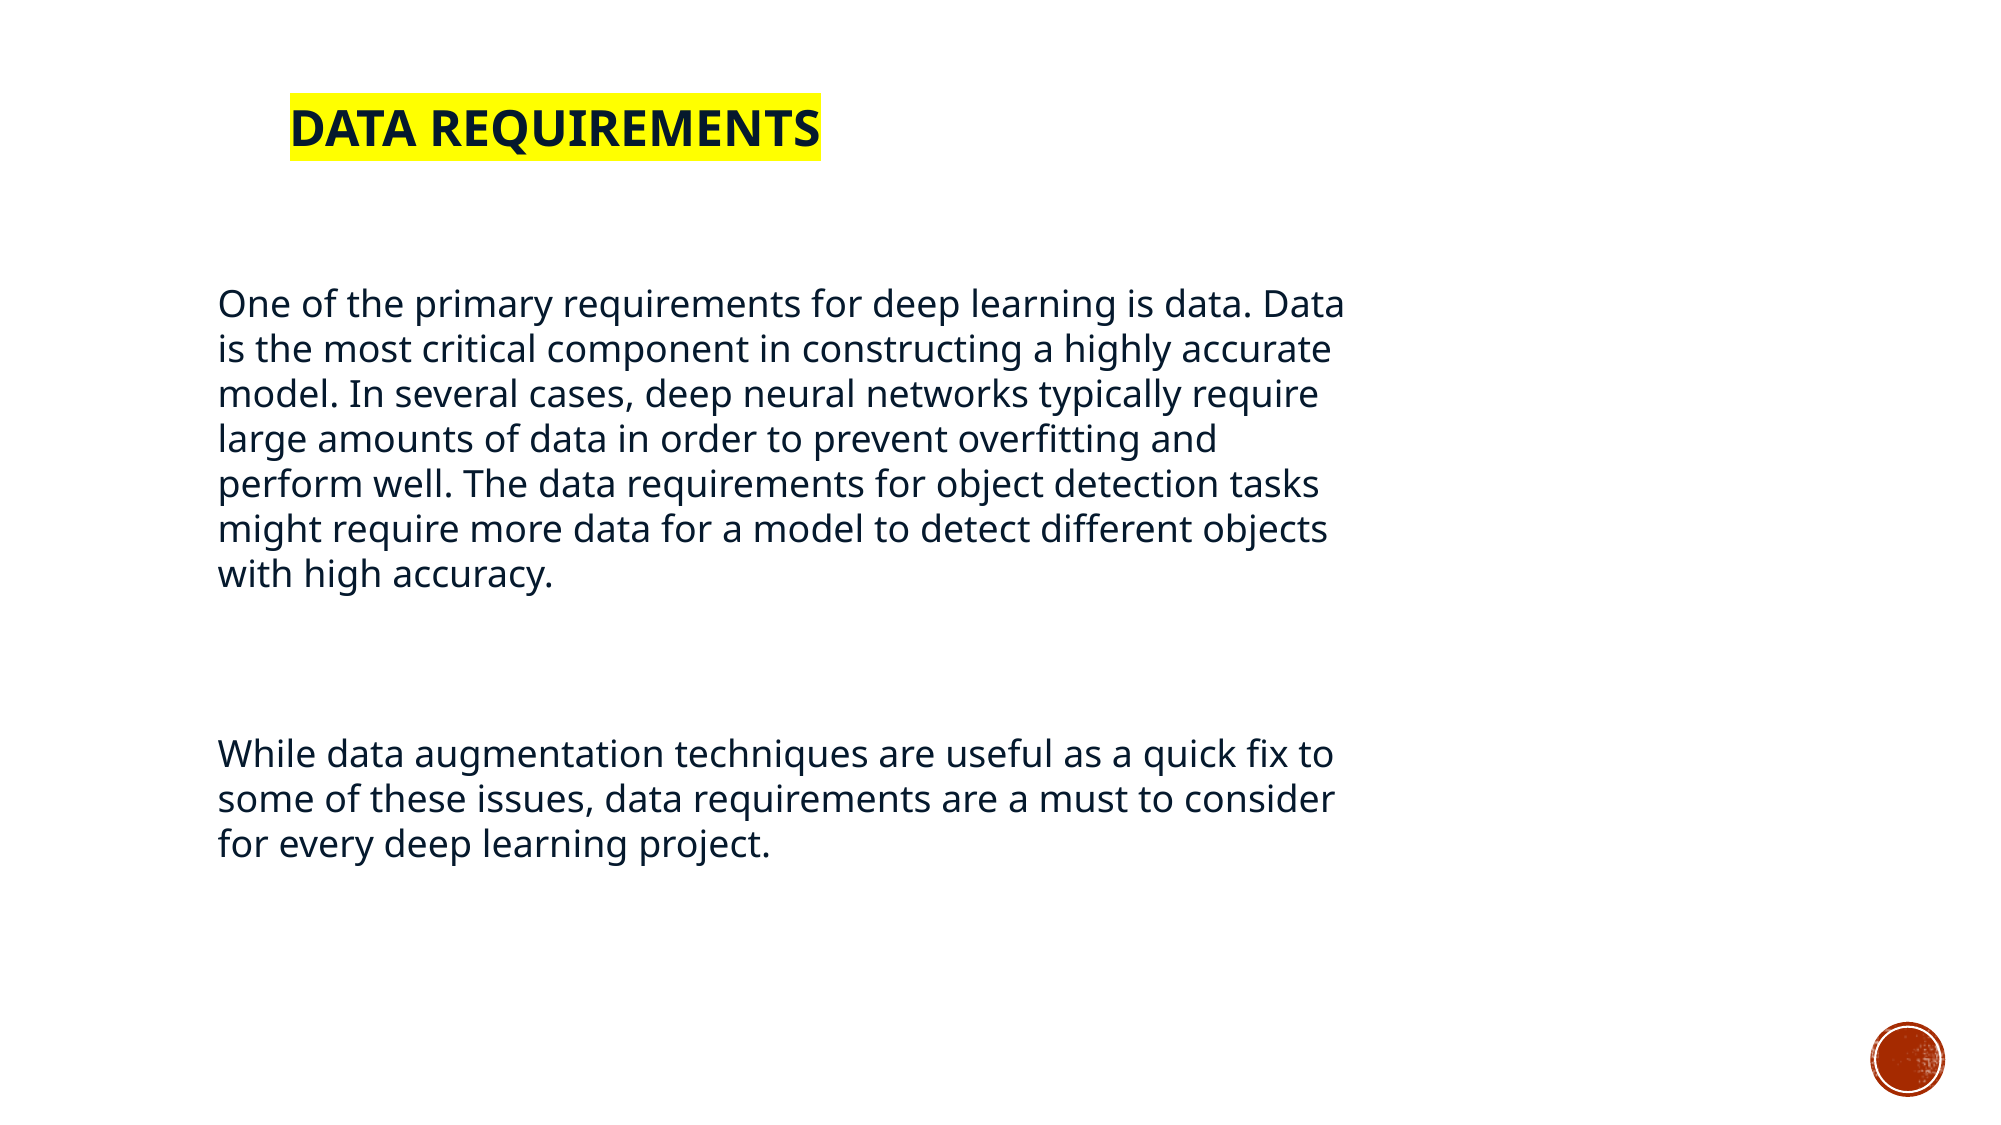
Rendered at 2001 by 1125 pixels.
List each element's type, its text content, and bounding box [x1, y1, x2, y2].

text_box One of the primary requirements for deep learning is data. Data is the most critical component in constructing a highly accurate model. In several cases, deep neural networks typically require large amounts of data in order to prevent overfitting and perform well. The data requirements for object detection tasks might require more data for a model to detect different objects with high accuracy. While data augmentation techniques are useful as a quick fix to some of these issues, data requirements are a must to consider for every deep learning project. [202, 272, 1381, 873]
text_box Data requirements [274, 95, 1801, 222]
